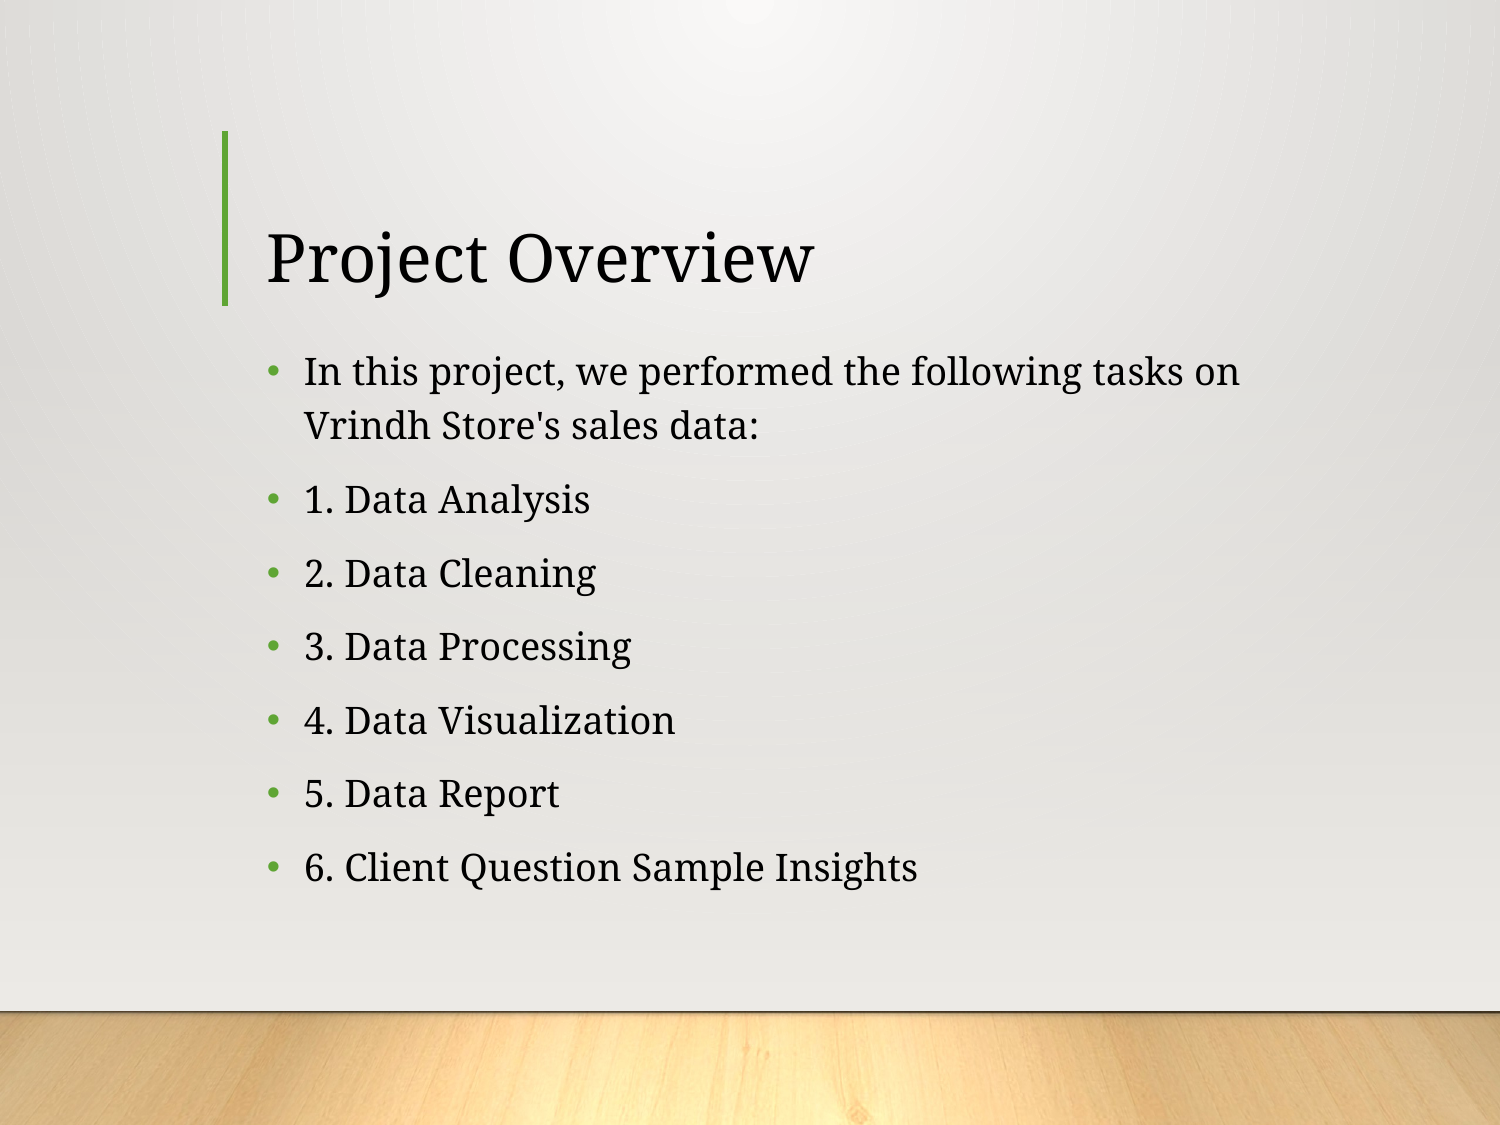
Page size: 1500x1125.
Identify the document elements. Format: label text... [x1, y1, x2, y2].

list In this project, we performed the following tasks on Vrindh Store's sales data: 1. Data Analysis 2. Data Cleaning 3. Data Processing 4. Data Visualization 5. Data Report 6. Client Question Sample Insights [251, 330, 1315, 897]
picture [0, 1011, 1500, 1125]
title Project Overview [251, 131, 1315, 305]
